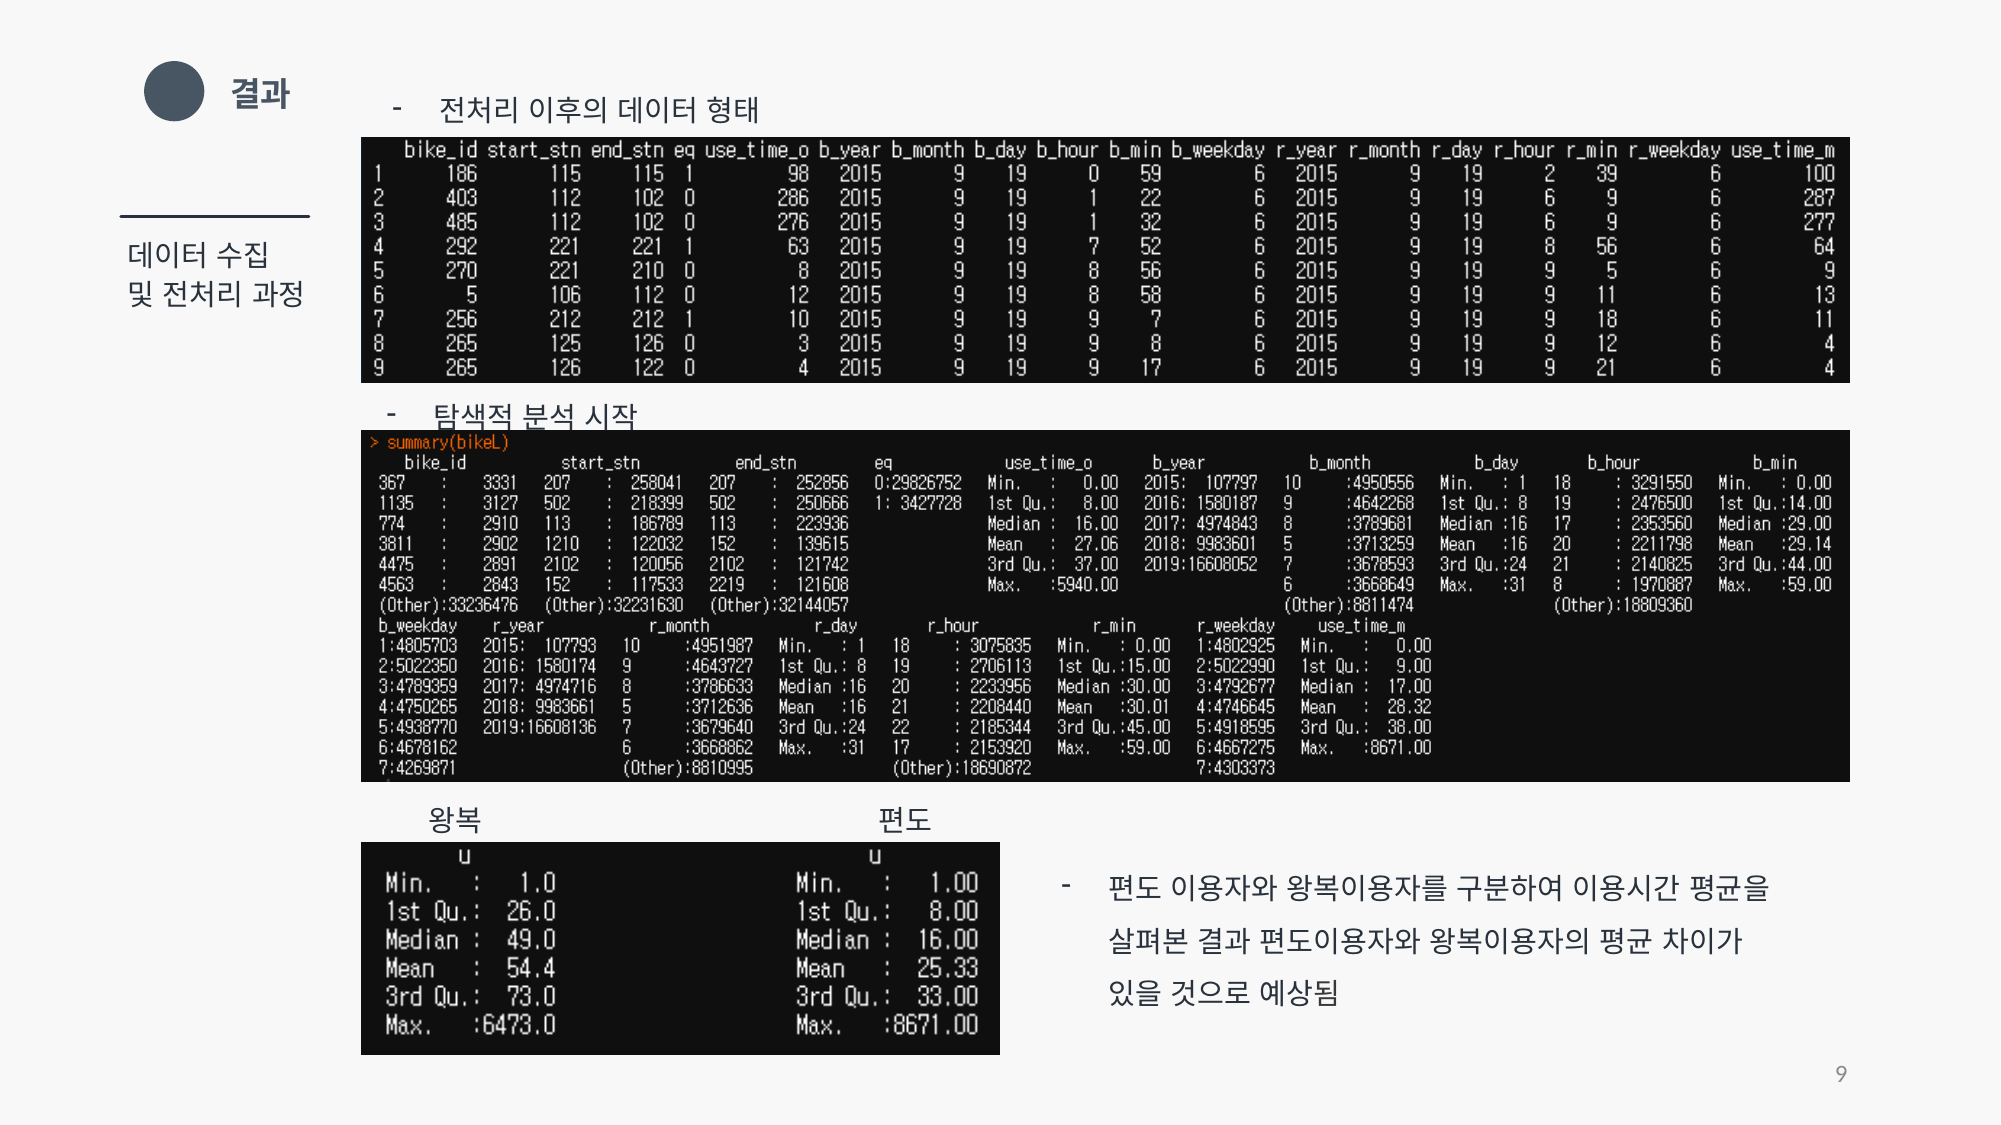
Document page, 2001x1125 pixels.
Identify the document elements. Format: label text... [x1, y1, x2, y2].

text_box [154, 60, 194, 67]
picture [361, 430, 1850, 782]
text_box [154, 115, 195, 123]
text_box 04 [145, 67, 204, 115]
text_box 탐색적 분석 시작 [371, 383, 655, 430]
text_box 데이터 수집 및 전처리 과정 [112, 226, 321, 319]
text_box 결과 [215, 61, 306, 121]
text_box 왕복 편도 [413, 782, 948, 842]
picture [361, 842, 1000, 1055]
text_box 전처리 이후의 데이터 형태 [377, 67, 776, 135]
slide_number 9 [1412, 1042, 1863, 1103]
text_box 편도 이용자와 왕복이용자를 구분하여 이용시간 평균을 살펴본 결과 편도이용자와 왕복이용자의 평균 차이가 있을 것으로 예상됨 [1046, 845, 1791, 1018]
picture [361, 137, 1850, 383]
